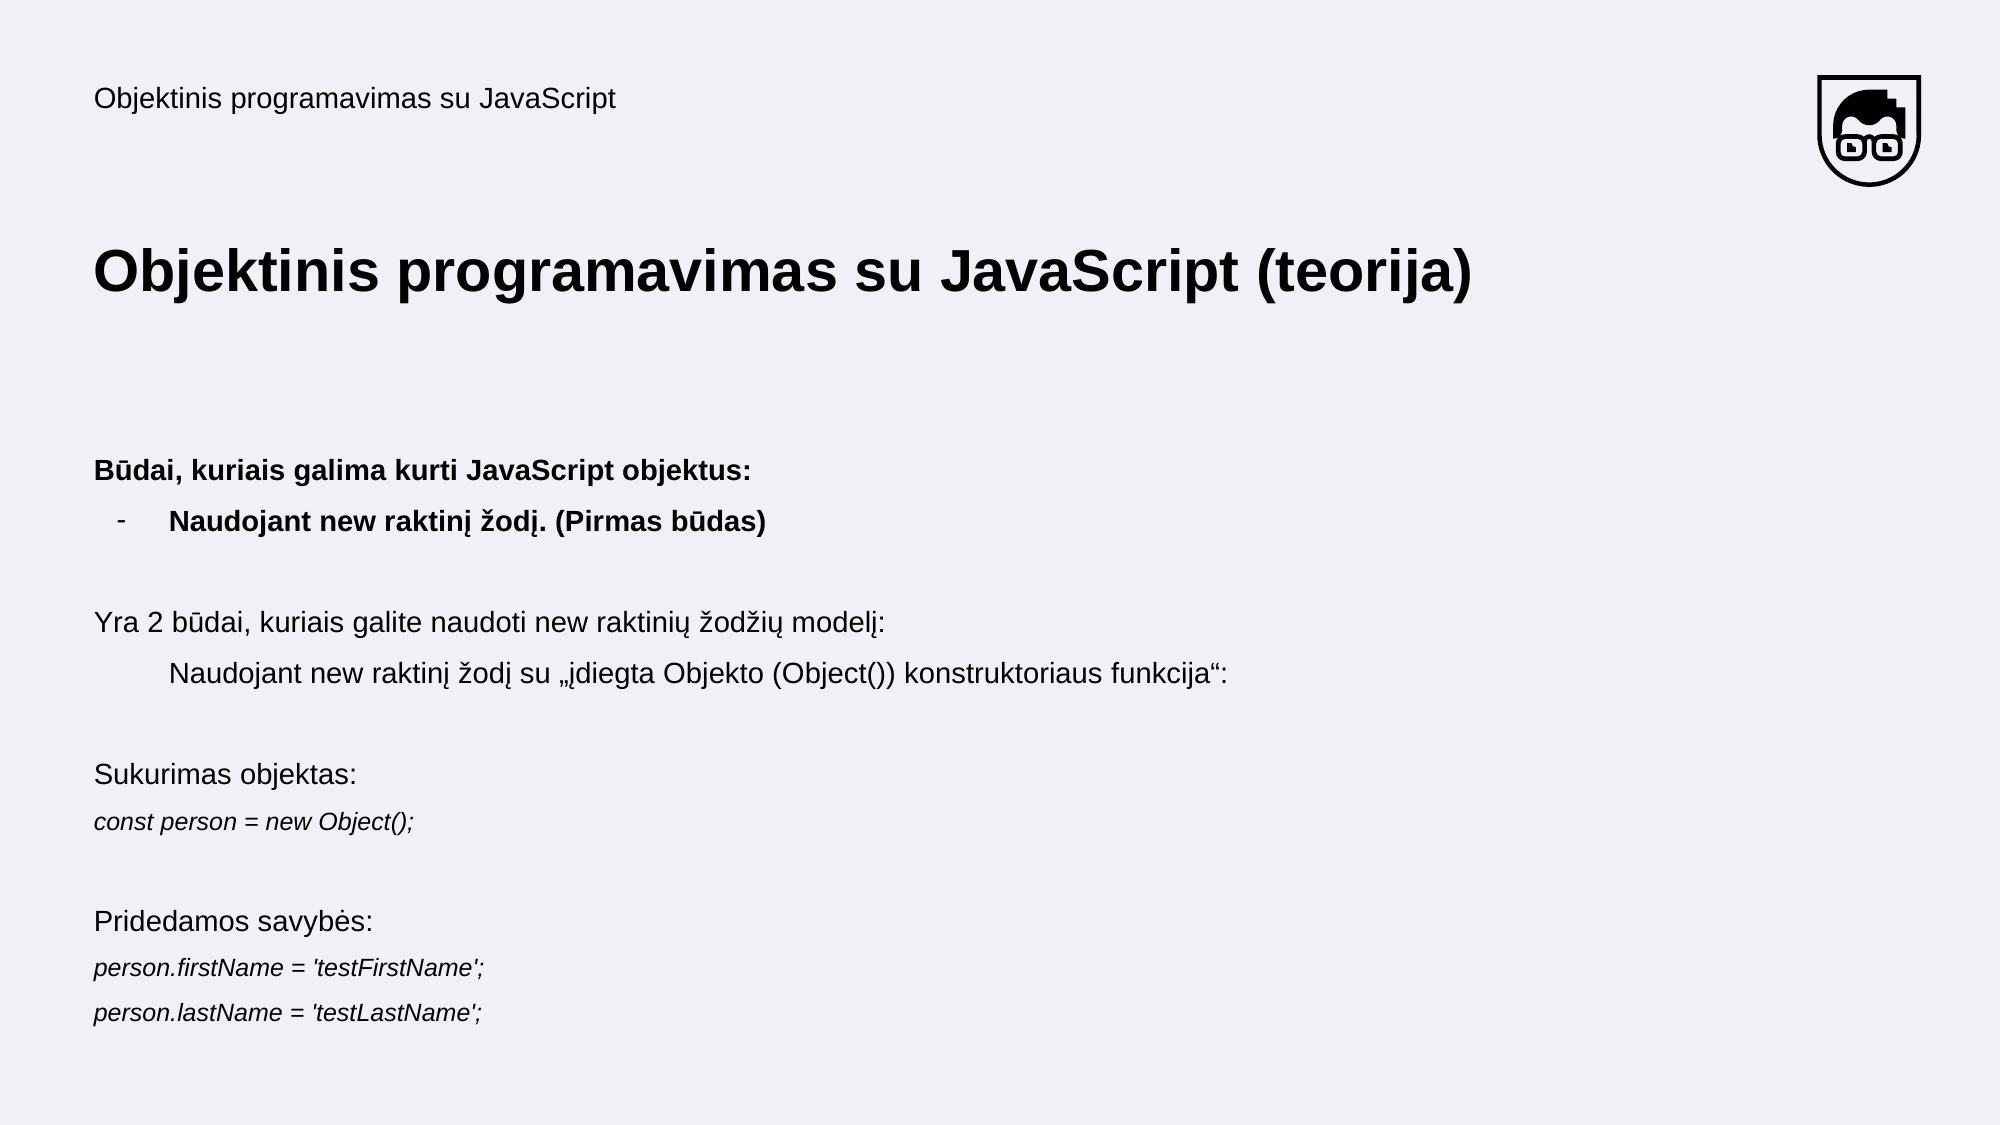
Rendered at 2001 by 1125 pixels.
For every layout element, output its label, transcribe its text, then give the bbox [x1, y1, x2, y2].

title Objektinis programavimas su JavaScript (teorija) [78, 224, 1852, 437]
list Objektinis programavimas su JavaScript [78, 75, 1103, 151]
list Būdai, kuriais galima kurti JavaScript objektus: Naudojant new raktinį žodį. (Pirmas būdas) Yra 2 būdai, kuriais galite naudoti new raktinių žodžių modelį: Naudojant new raktinį žodį su „įdiegta Objekto (Object()) konstruktoriaus funkcija“: Sukurimas objektas: const person = new Object(); Pridedamos savybės: person.firstName = 'testFirstName'; person.lastName = 'testLastName'; [78, 437, 1861, 1125]
